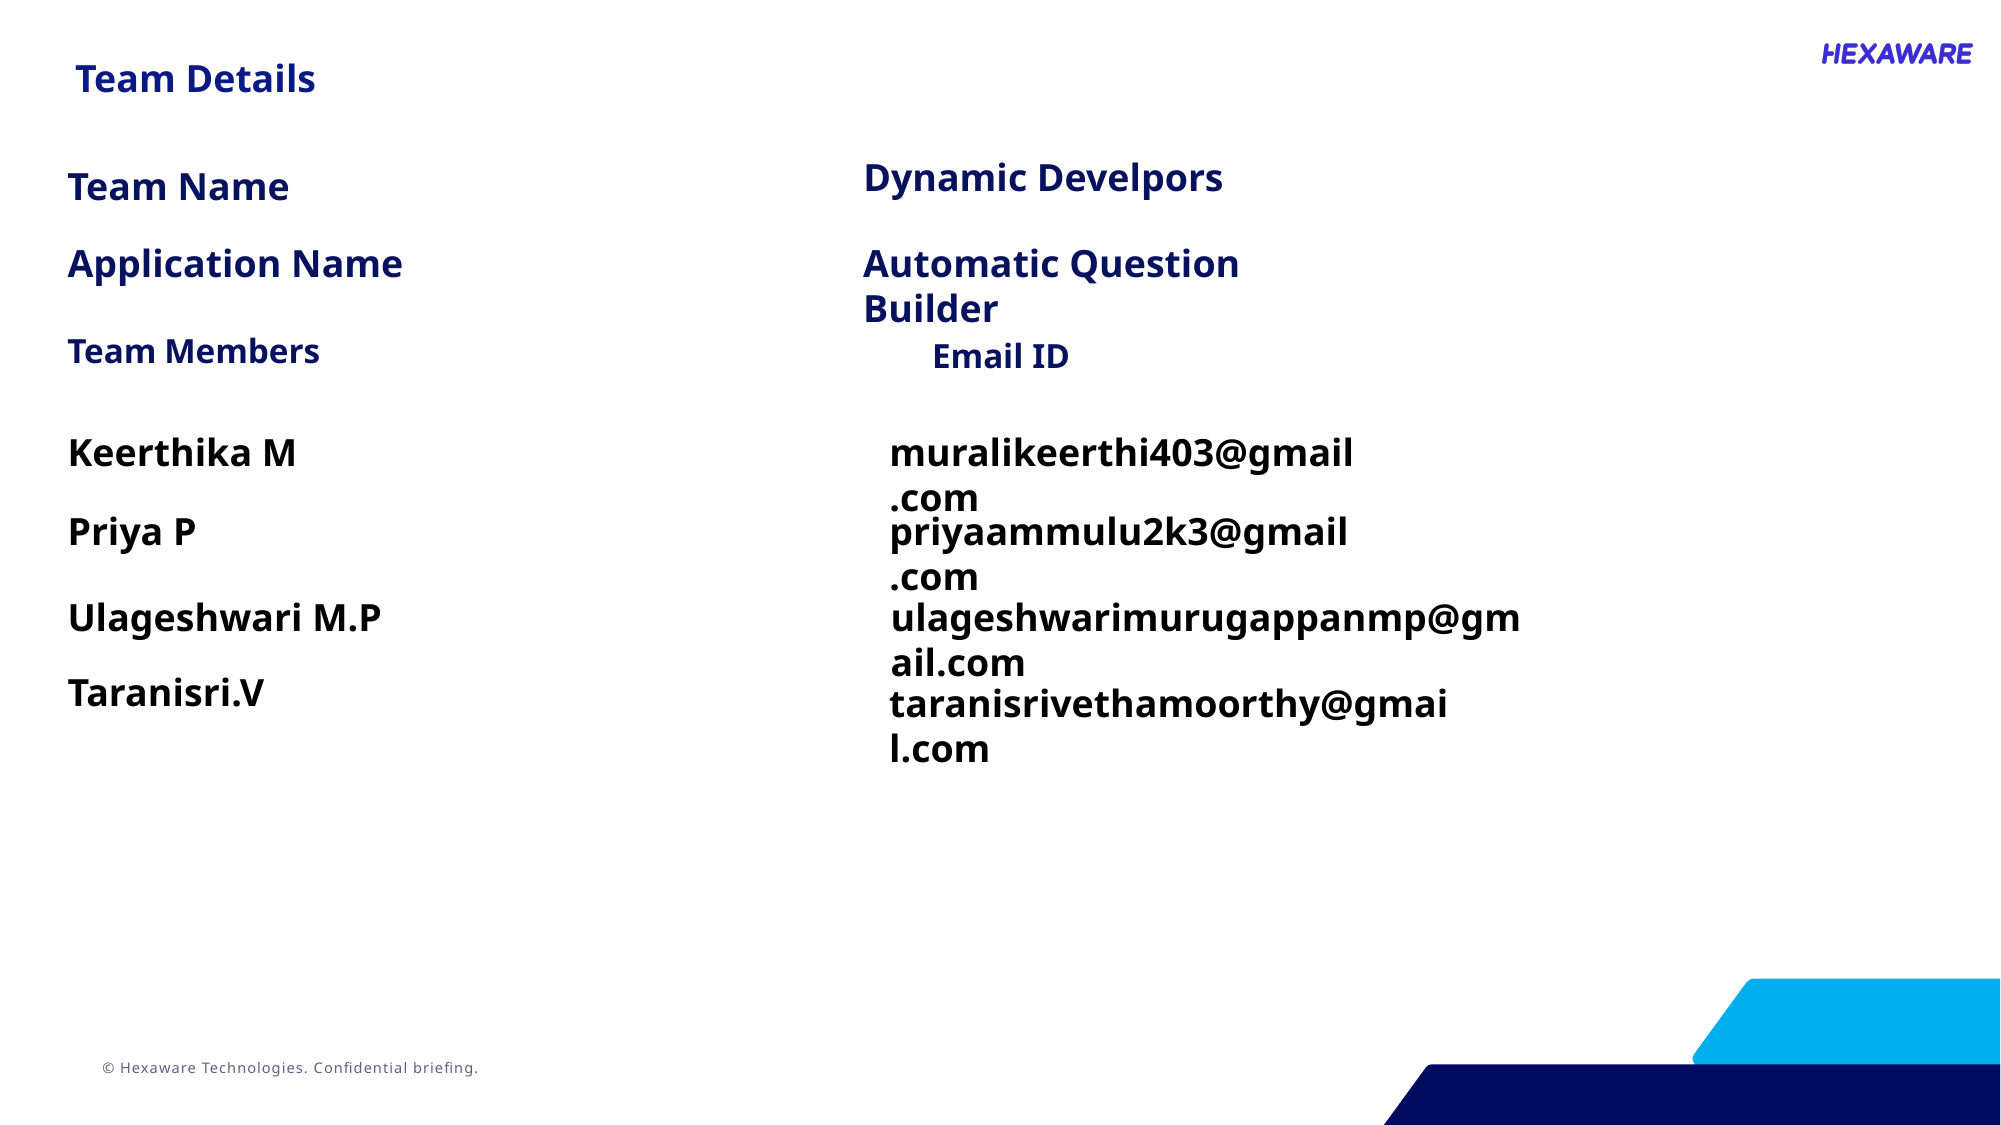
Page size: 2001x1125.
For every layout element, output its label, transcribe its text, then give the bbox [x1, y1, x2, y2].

text_box muralikeerthi403@gmail.com [889, 428, 1360, 507]
text_box priyaammulu2k3@gmail.com [889, 507, 1360, 598]
text_box Team Members [67, 330, 519, 371]
text_box Team Name [67, 162, 519, 208]
text_box Automatic Question Builder [863, 240, 1386, 331]
picture [1822, 43, 1973, 64]
text_box taranisrivethamoorthy@gmail.com [889, 679, 1454, 770]
text_box Taranisri.V [67, 668, 383, 714]
text_box Ulageshwari M.P [67, 593, 418, 639]
text_box Priya P [67, 507, 473, 554]
text_box Keerthika M [67, 428, 469, 474]
text_box ulageshwarimurugappanmp@gmail.com [890, 593, 1537, 684]
text_box Email ID [932, 335, 1433, 376]
list Team Details [75, 54, 1416, 102]
text_box Dynamic Develpors [863, 153, 1338, 199]
text_box Application Name [67, 240, 404, 286]
